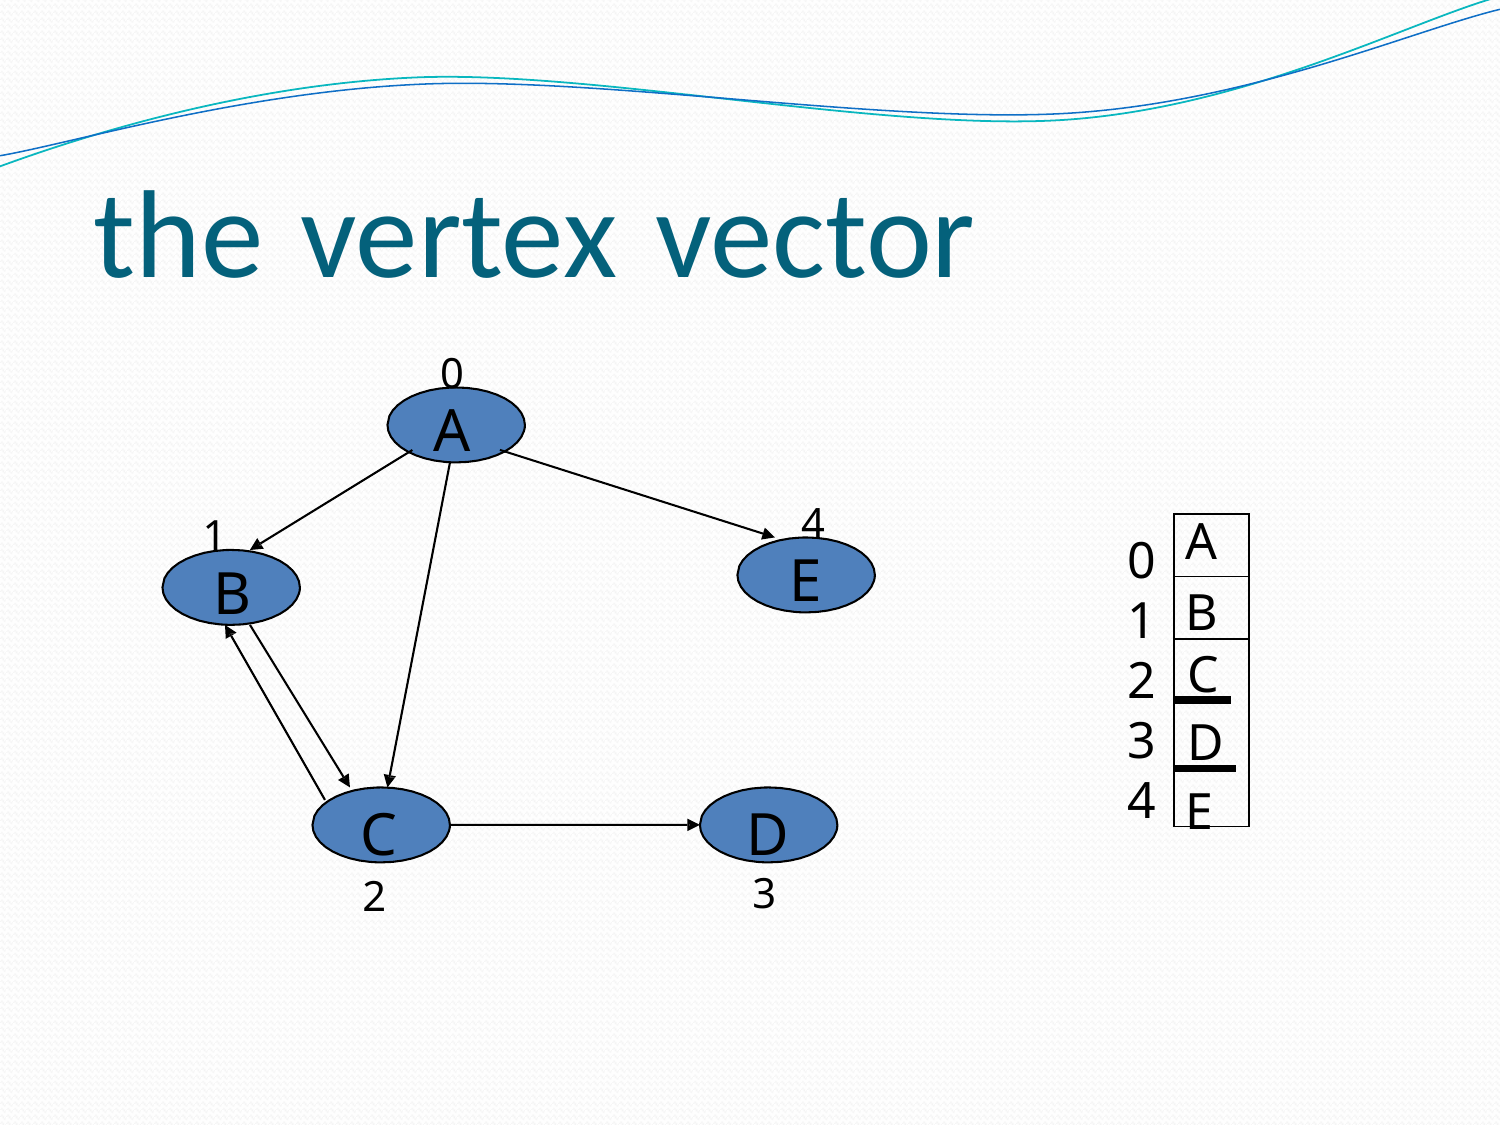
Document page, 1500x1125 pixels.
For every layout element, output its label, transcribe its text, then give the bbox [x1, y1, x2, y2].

text_box [700, 787, 838, 860]
text_box 0 1 2 3 4 [1125, 528, 1155, 829]
text_box 0 A [431, 349, 482, 464]
text_box 1 B [200, 512, 252, 626]
text_box C 2 [358, 797, 405, 920]
text_box D 3 [744, 797, 794, 917]
text_box [312, 787, 450, 861]
text_box [827, 539, 875, 611]
text_box [482, 390, 525, 460]
table_cell C D E [1175, 640, 1248, 826]
text_box 4 E [786, 499, 827, 614]
text_box [252, 551, 300, 624]
text_box [387, 390, 431, 460]
text_box [225, 626, 326, 801]
table_cell B [1175, 577, 1248, 638]
text_box [383, 464, 451, 788]
text_box [162, 554, 200, 621]
table_header A [1175, 515, 1248, 576]
title the vertex vector [75, 87, 1425, 303]
text_box [737, 539, 786, 611]
text_box [499, 448, 775, 540]
text_box [450, 818, 700, 832]
text_box [249, 626, 350, 788]
text_box [252, 449, 413, 550]
